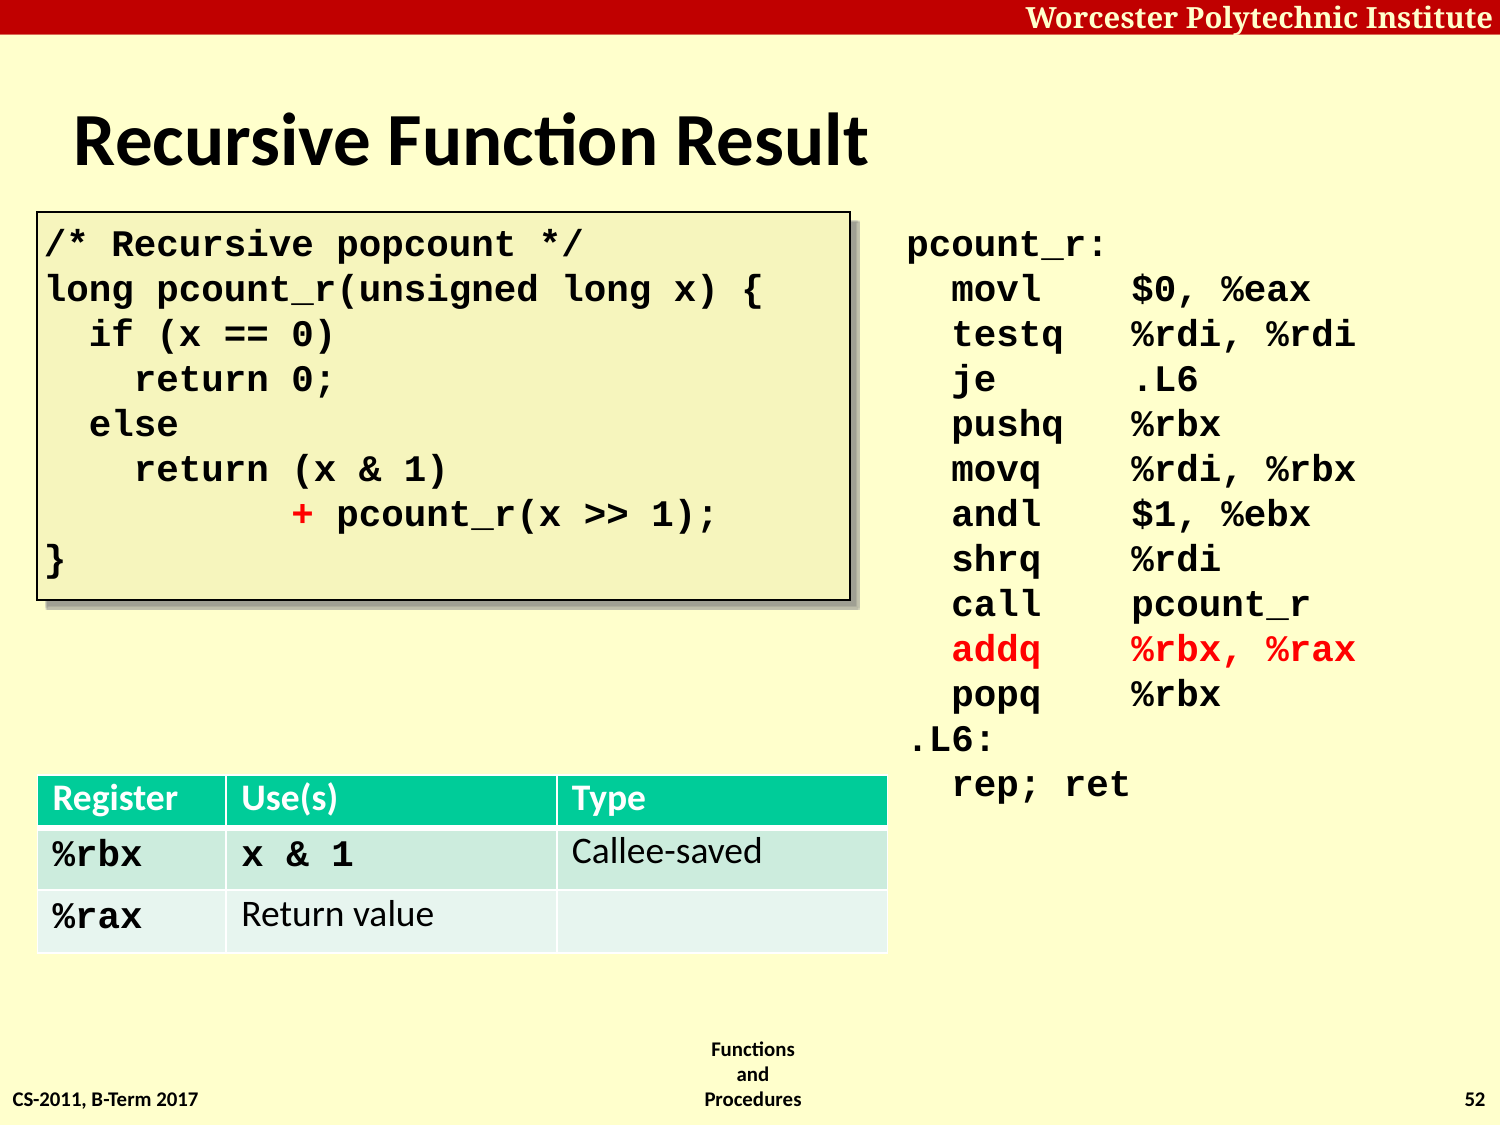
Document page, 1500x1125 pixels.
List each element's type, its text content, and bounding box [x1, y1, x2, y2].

text_box pcount_r: movl $0, %eax testq %rdi, %rdi je .L6 pushq %rbx movq %rdi, %rbx andl $1, %ebx shrq %rdi call pcount_r addq %rbx, %rax popq %rbx .L6: rep; ret [899, 212, 1466, 875]
slide_number 52 [1460, 1085, 1486, 1111]
table_cell [558, 891, 887, 952]
footer Functions and Procedures [691, 1084, 809, 1111]
table_cell Callee-saved [558, 831, 887, 889]
table_header Type [558, 776, 887, 825]
table_cell Return value [227, 891, 556, 952]
table_cell x & 1 [227, 831, 556, 889]
table_header Use(s) [227, 776, 556, 825]
table_header Register [38, 776, 225, 825]
table_cell %rbx [38, 831, 225, 889]
table_cell %rax [38, 891, 225, 952]
text_box /* Recursive popcount */ long pcount_r(unsigned long x) { if (x == 0) return 0; else return (x & 1) + pcount_r(x >> 1); } [37, 212, 850, 600]
slide_number CS-2011, B-Term 2017 [12, 1085, 205, 1111]
title Recursive Function Result [58, 72, 1305, 199]
